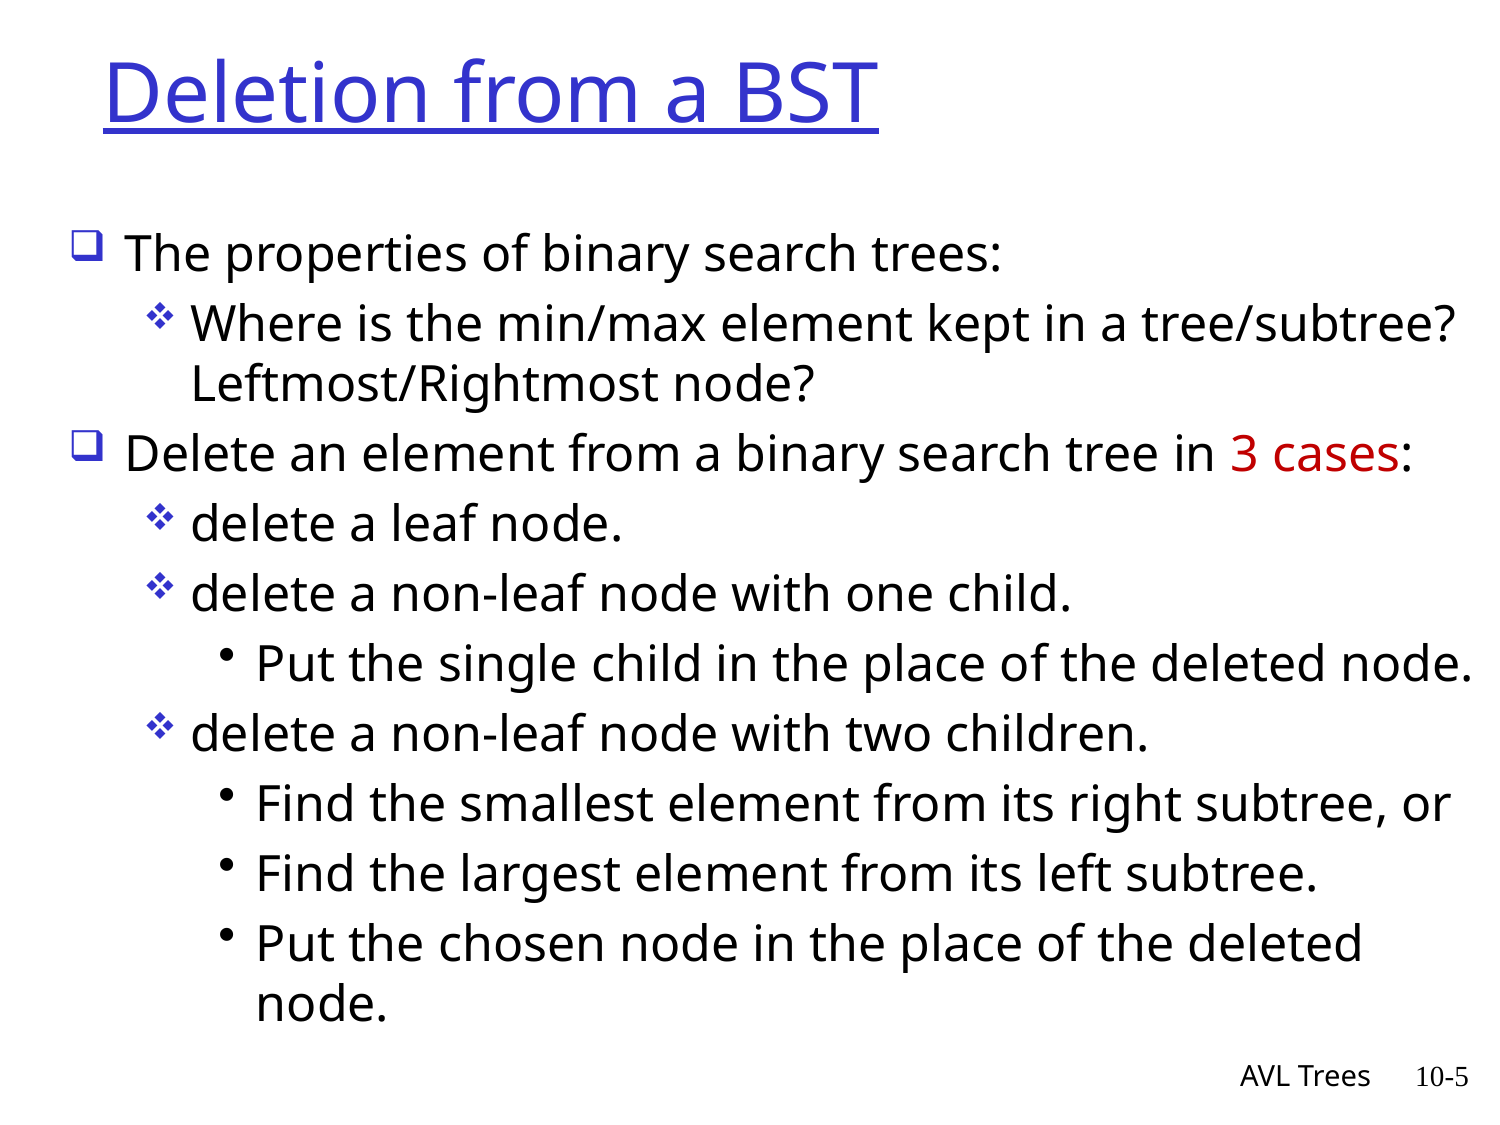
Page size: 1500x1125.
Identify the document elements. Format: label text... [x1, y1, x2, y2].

footer AVL Trees [911, 1049, 1362, 1125]
slide_number 10-5 [1362, 1049, 1485, 1125]
title Deletion from a BST [87, 37, 1363, 141]
list The properties of binary search trees: Where is the min/max element kept in a tree/subtree? Leftmost/Rightmost node? Delete an element from a binary search tree in 3 cases: delete a leaf node. delete a non-leaf node with one child. Put the single child in the place of the deleted node. delete a non-leaf node with two children. Find the smallest element from its right subtree, or Find the largest element from its left subtree. Put the chosen node in the place of the deleted node. [53, 213, 1500, 977]
